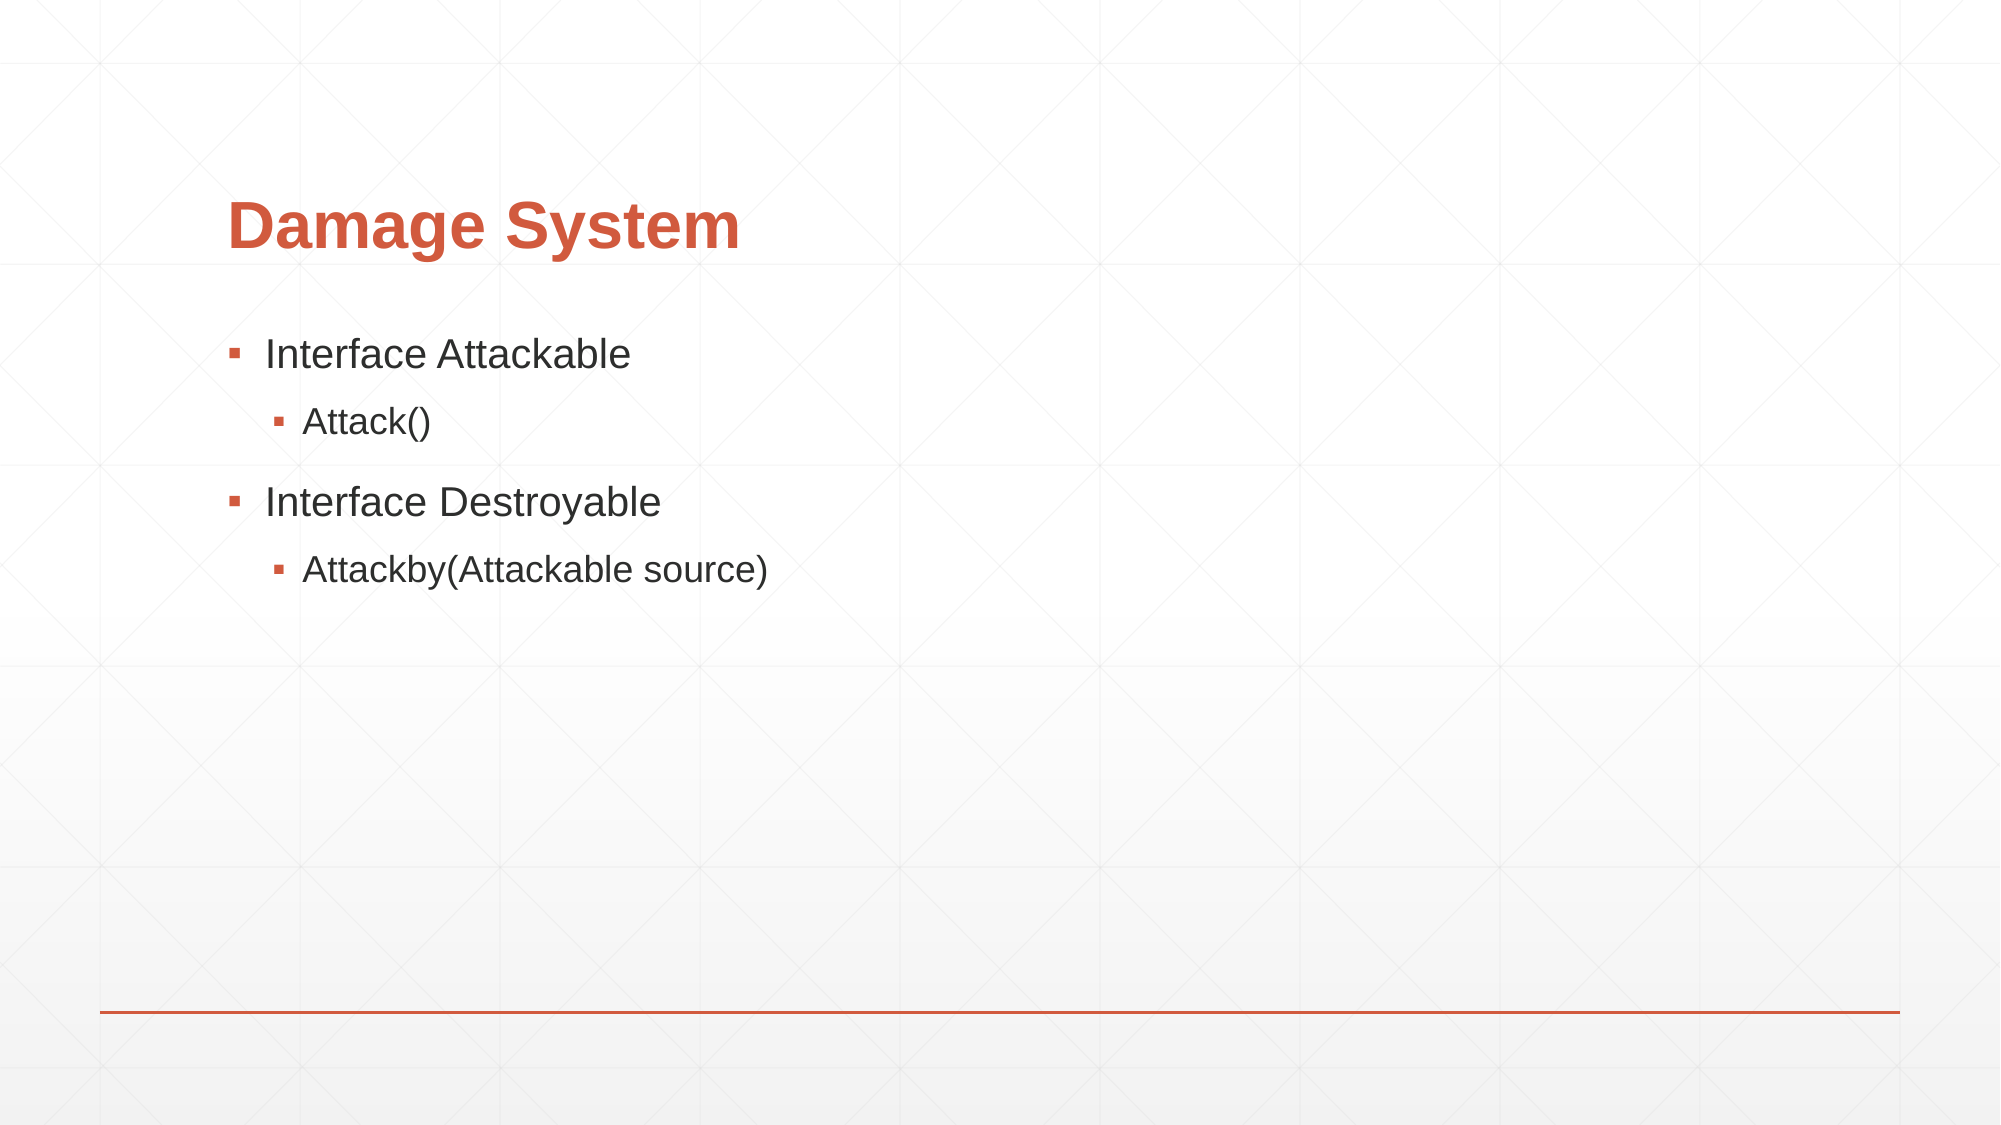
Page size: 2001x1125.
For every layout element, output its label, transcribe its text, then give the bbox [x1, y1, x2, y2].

list Interface Attackable Attack() Interface Destroyable Attackby(Attackable source) [212, 324, 1788, 950]
title Damage System [212, 82, 1788, 271]
